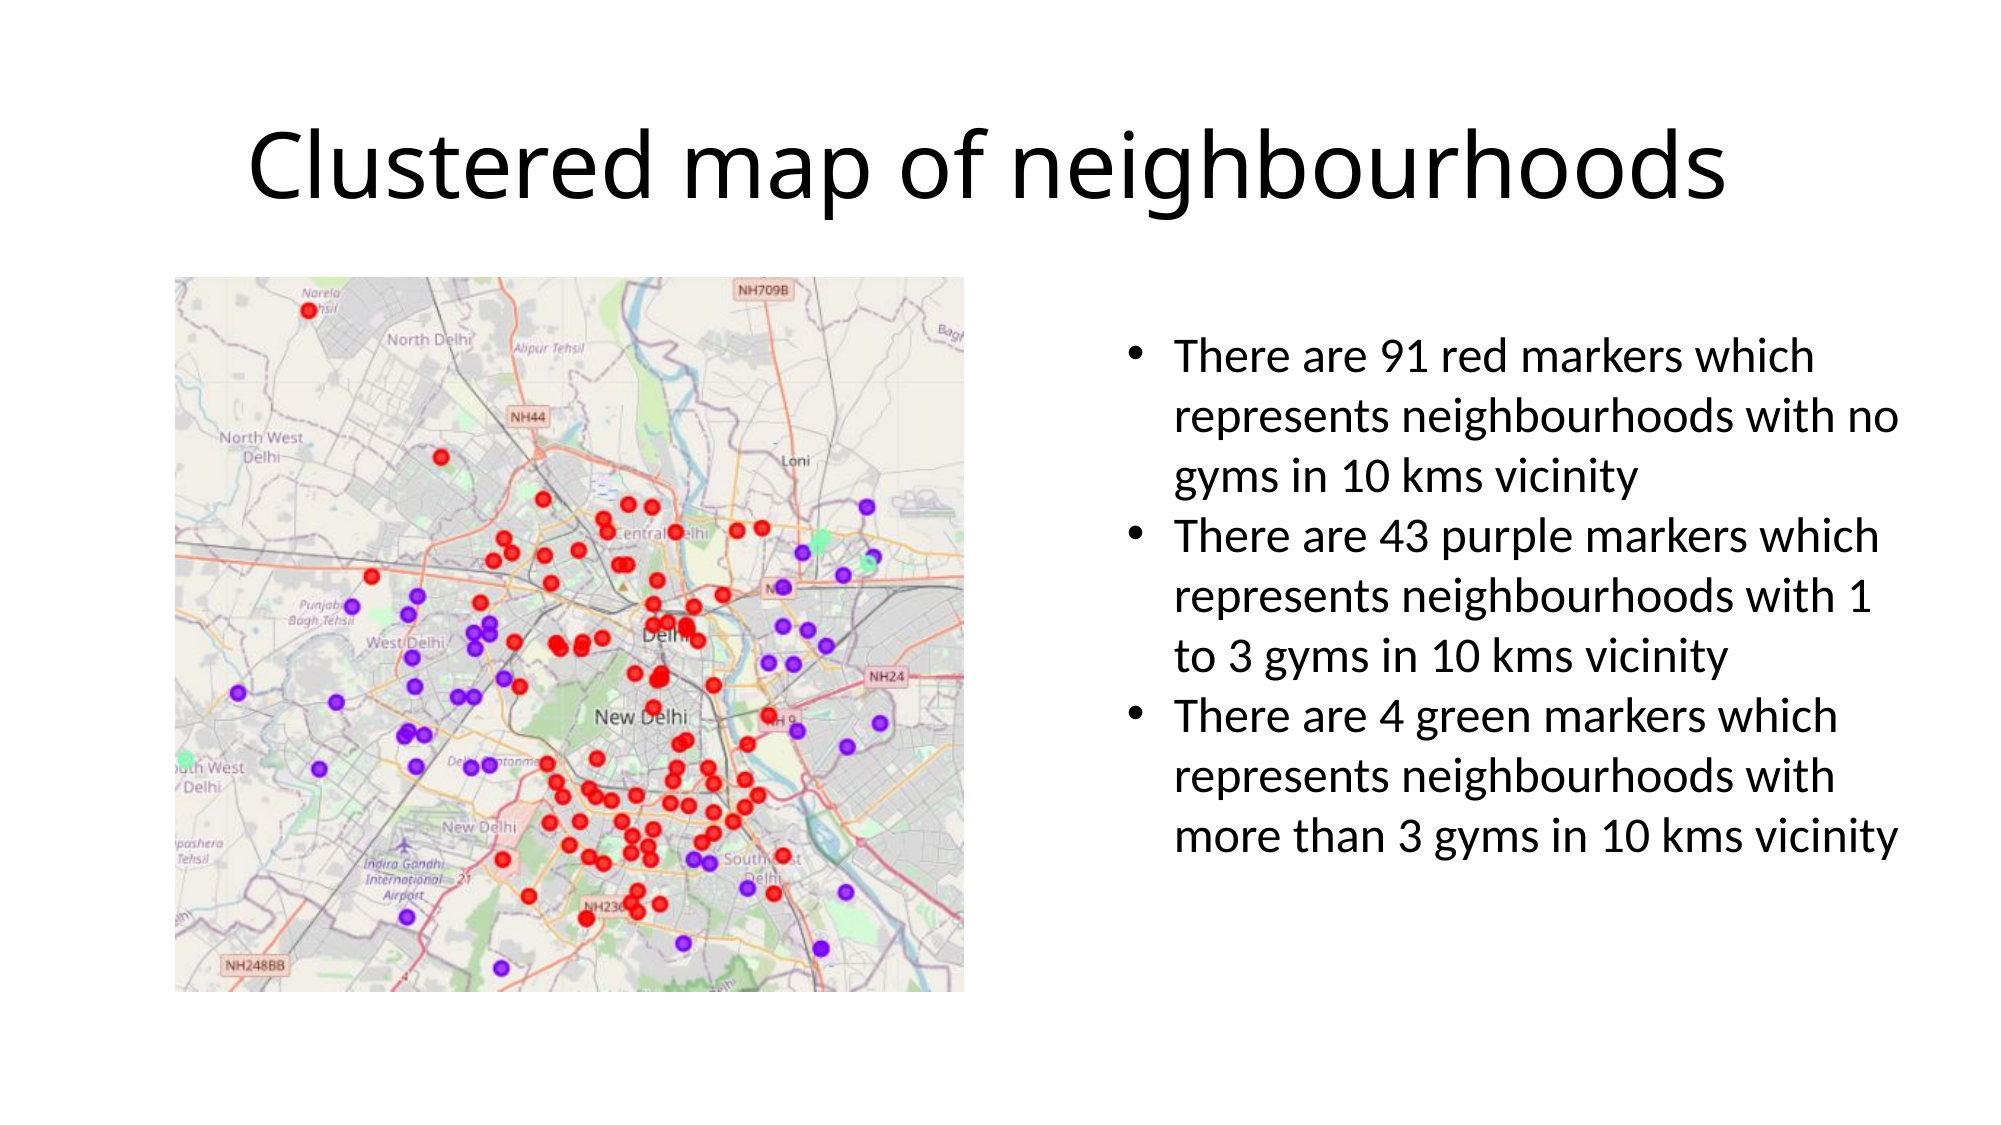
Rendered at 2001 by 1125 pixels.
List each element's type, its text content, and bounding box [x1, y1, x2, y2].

text_box There are 91 red markers which represents neighbourhoods with no gyms in 10 kms vicinity There are 43 purple markers which represents neighbourhoods with 1 to 3 gyms in 10 kms vicinity There are 4 green markers which represents neighbourhoods with more than 3 gyms in 10 kms vicinity [1112, 314, 1940, 870]
title Clustered map of neighbourhoods [137, 59, 1863, 278]
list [175, 277, 964, 992]
